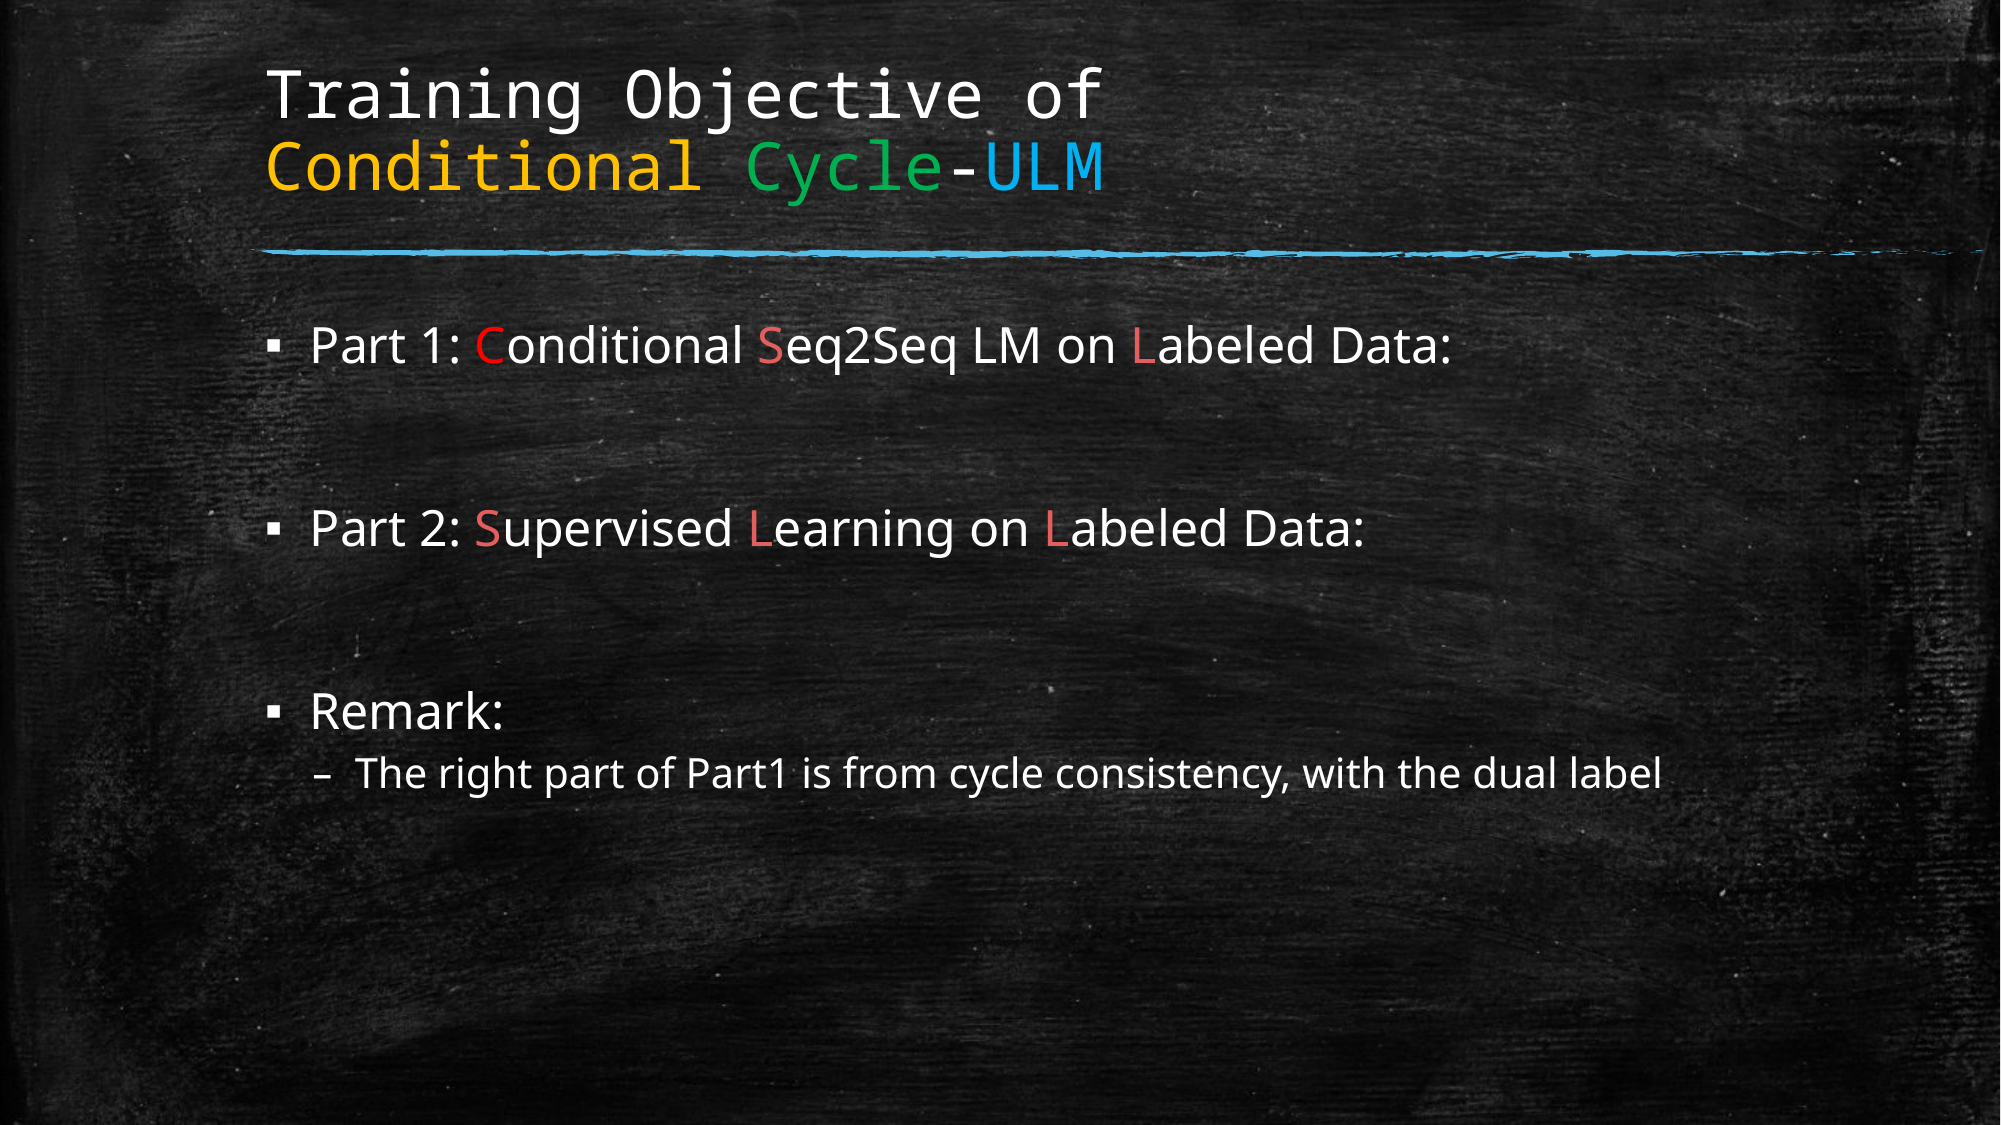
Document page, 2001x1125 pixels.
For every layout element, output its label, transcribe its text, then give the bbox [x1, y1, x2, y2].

title Training Objective of Conditional Cycle-ULM [249, 45, 1751, 213]
